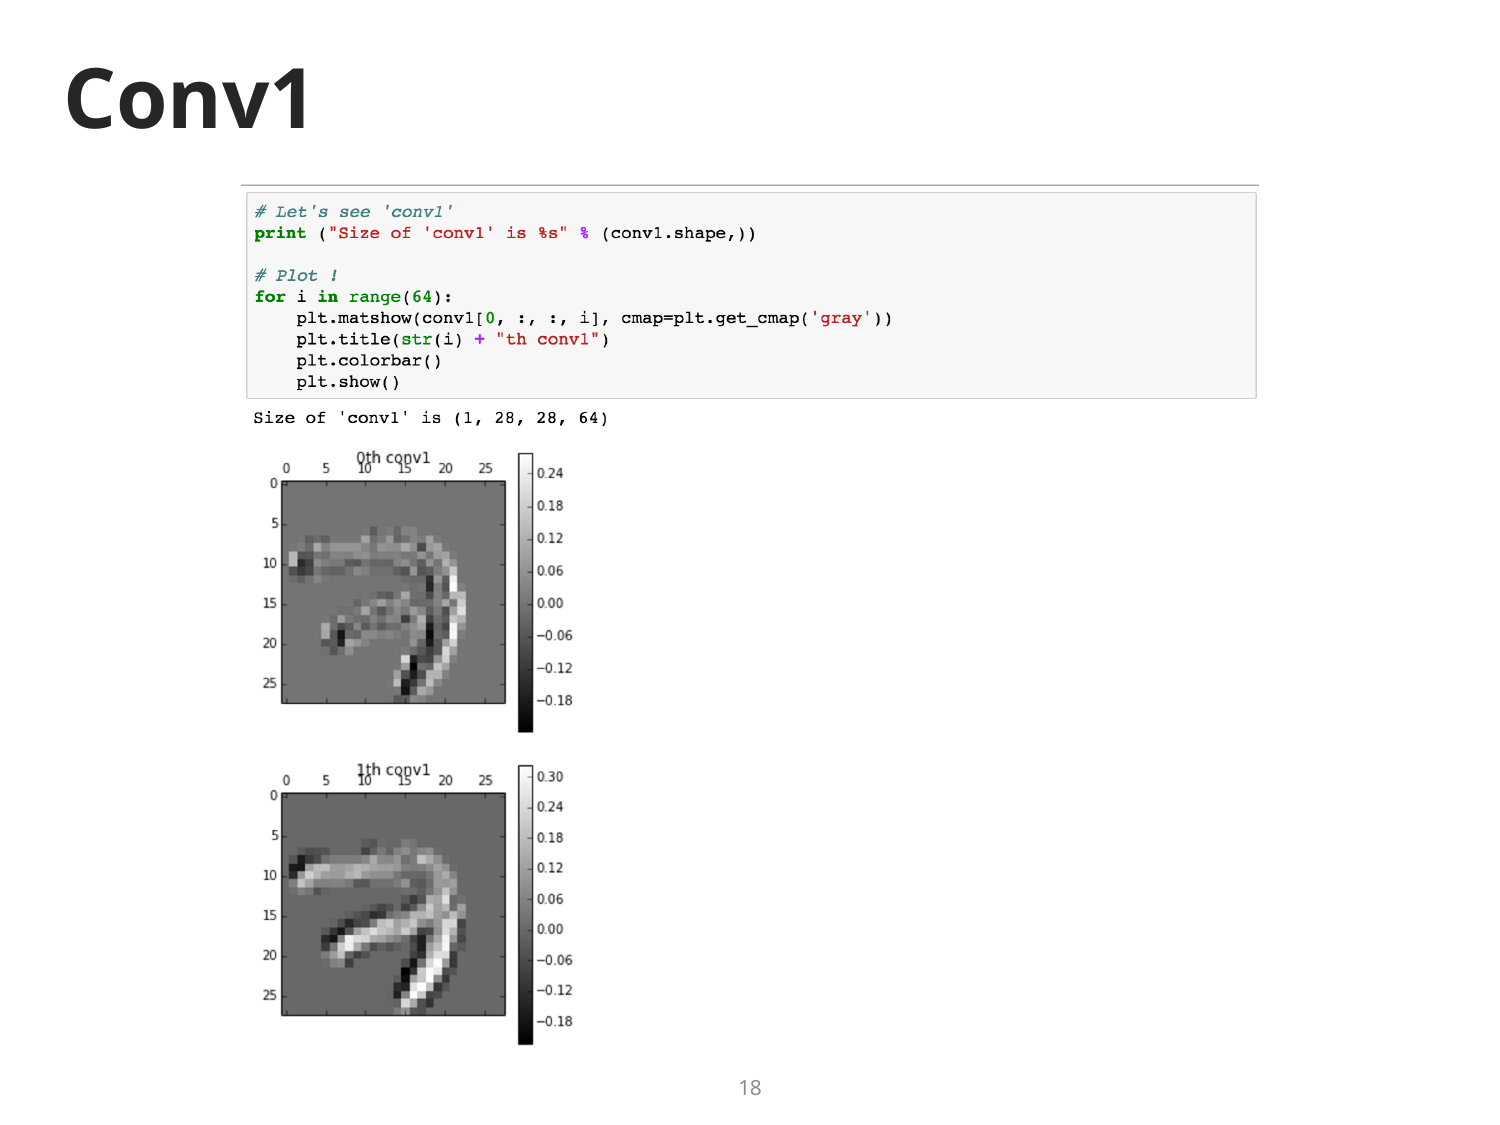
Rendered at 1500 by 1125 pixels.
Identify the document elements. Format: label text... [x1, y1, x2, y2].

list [240, 183, 1260, 1048]
title Conv1 [48, 41, 1456, 149]
slide_number 18 [575, 1058, 925, 1119]
